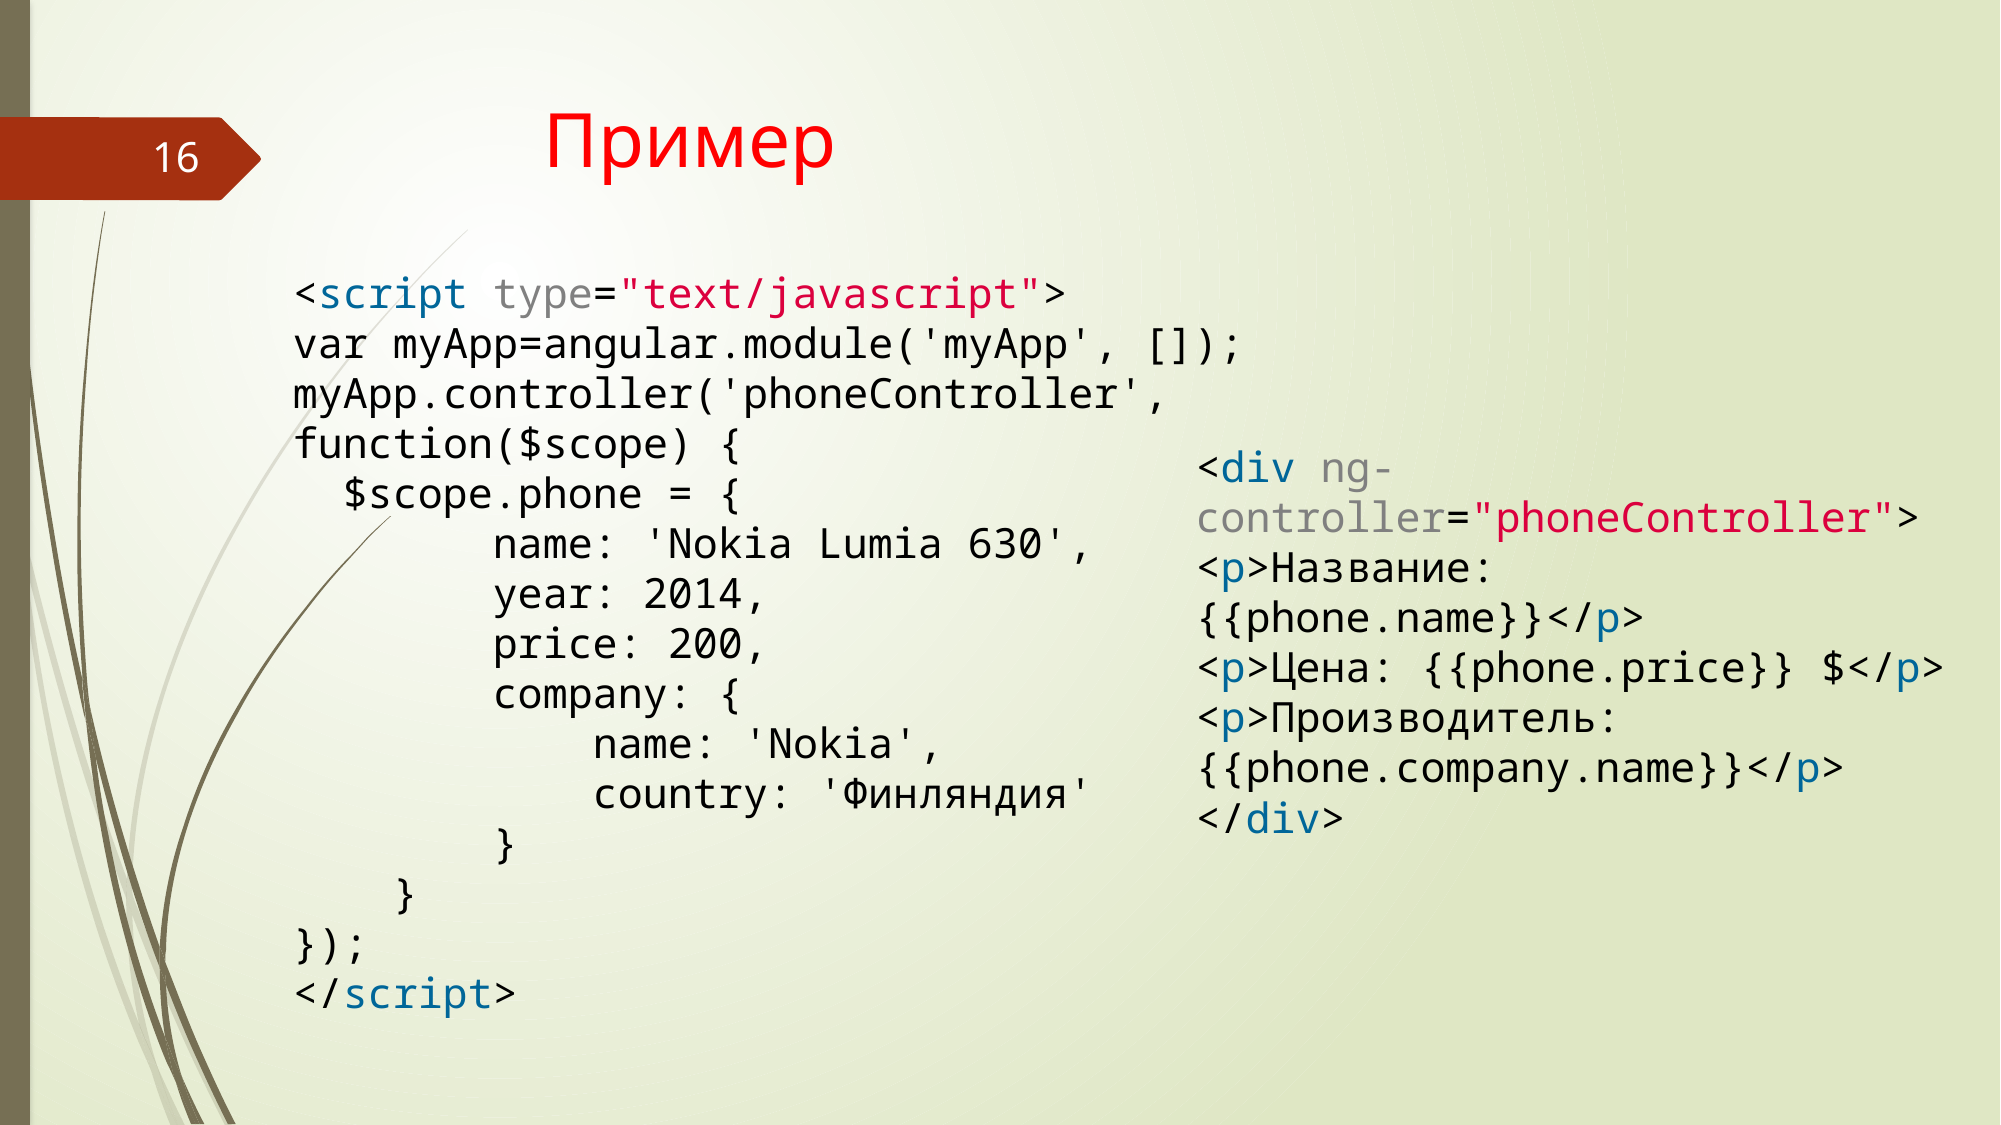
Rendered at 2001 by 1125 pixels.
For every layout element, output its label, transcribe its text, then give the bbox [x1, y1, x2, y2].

text_box <div ng-controller="phoneController"> <p>Название: {{phone.name}}</p> <p>Цена: {{phone.price}} $</p> <p>Производитель: {{phone.company.name}}</p> </div> [1180, 433, 1981, 849]
text_box <script type="text/javascript"> var myApp=angular.module('myApp', []); myApp.controller('phoneController', function($scope) { $scope.phone = { name: 'Nokia Lumia 630', year: 2014, price: 200, company: { name: 'Nokia', country: 'Финляндия' } } }); </script> [292, 241, 1243, 1043]
text_box Пример [528, 85, 917, 191]
slide_number 16 [87, 129, 216, 190]
